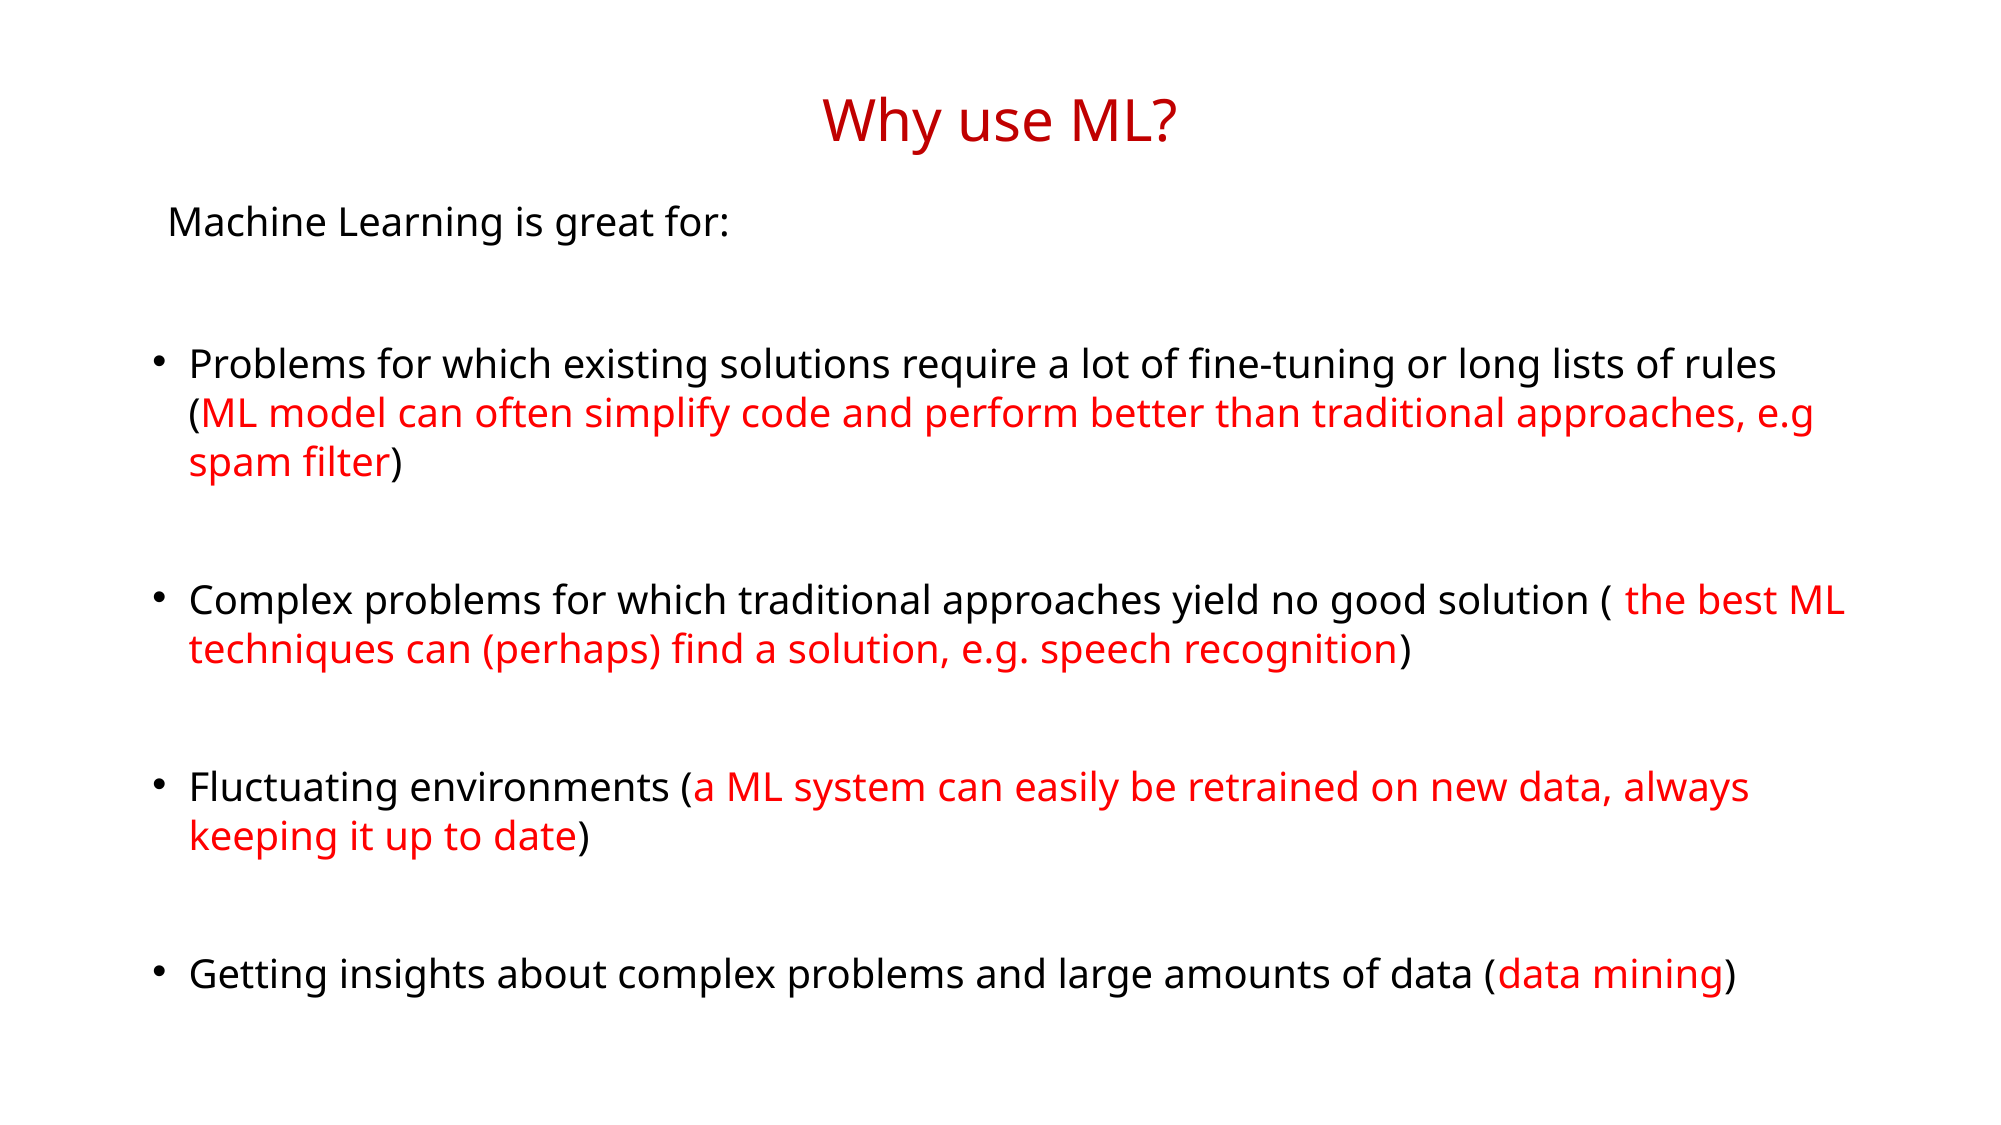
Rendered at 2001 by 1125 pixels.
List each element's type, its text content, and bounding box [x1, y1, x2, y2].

list Machine Learning is great for: Problems for which existing solutions require a lot of fine-tuning or long lists of rules (ML model can often simplify code and perform better than traditional approaches, e.g spam filter) Complex problems for which traditional approaches yield no good solution ( the best ML techniques can (perhaps) find a solution, e.g. speech recognition) Fluctuating environments (a ML system can easily be retrained on new data, always keeping it up to date) Getting insights about complex problems and large amounts of data (data mining) [137, 174, 1863, 1014]
title Why use ML? [137, 59, 1863, 174]
